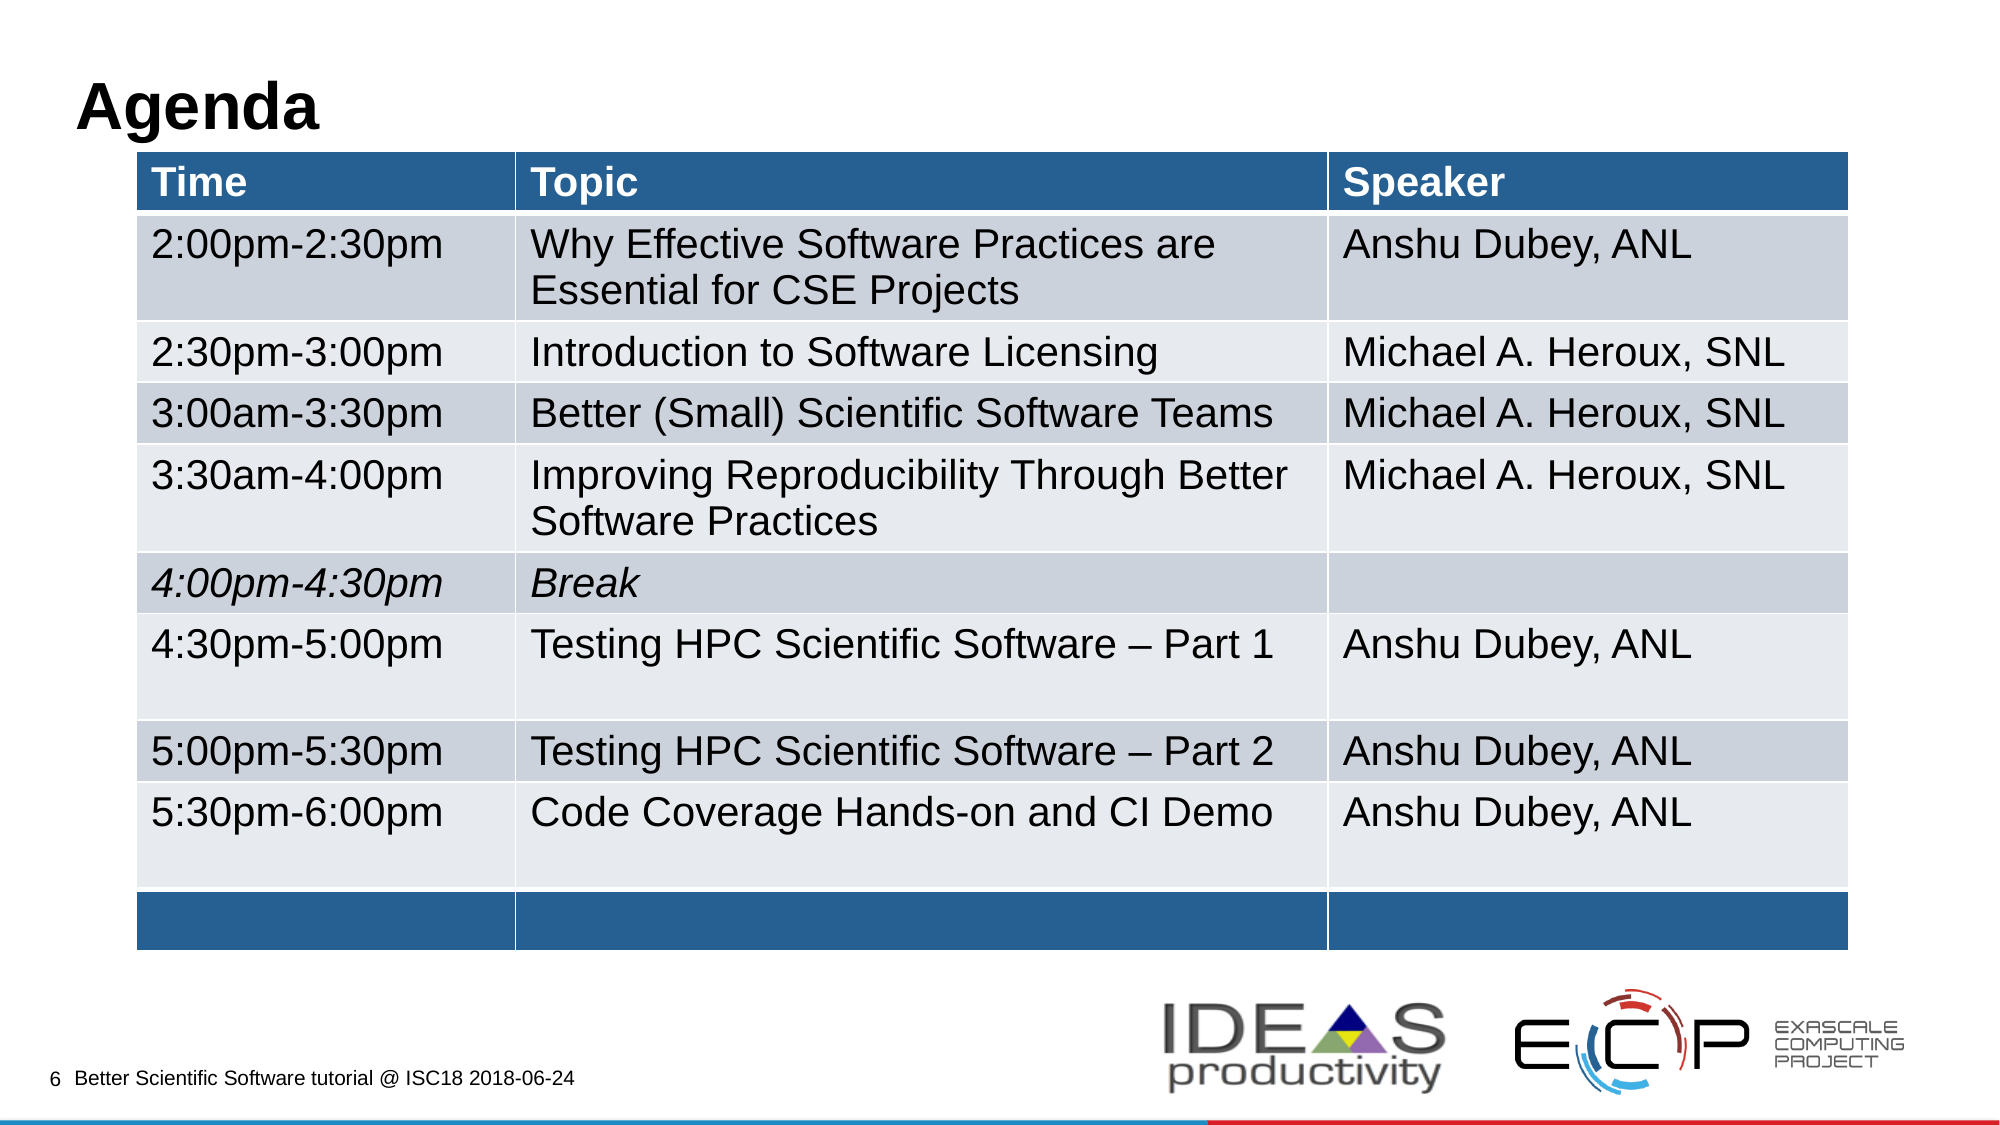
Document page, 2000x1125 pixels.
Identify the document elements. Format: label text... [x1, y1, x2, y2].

table_cell Anshu Dubey, ANL [1329, 783, 1848, 887]
table_cell 5:00pm-5:30pm [137, 721, 515, 781]
table_cell Introduction to Software Licensing [516, 322, 1327, 381]
table_cell Better (Small) Scientific Software Teams [516, 383, 1327, 443]
picture [1515, 989, 1904, 1095]
table_cell Code Coverage Hands-on and CI Demo [516, 783, 1327, 887]
table_cell [1329, 553, 1848, 613]
picture [1152, 995, 1456, 1101]
table_cell [1329, 892, 1848, 950]
table_header Speaker [1329, 152, 1848, 210]
table_cell 2:00pm-2:30pm [137, 216, 515, 320]
table_cell Anshu Dubey, ANL [1329, 721, 1848, 781]
table_cell Why Effective Software Practices are Essential for CSE Projects [516, 216, 1327, 320]
table_cell Michael A. Heroux, SNL [1329, 322, 1848, 381]
table_cell Testing HPC Scientific Software – Part 1 [516, 614, 1327, 719]
table_header Topic [516, 152, 1327, 210]
table_cell 4:30pm-5:00pm [137, 614, 515, 719]
table_cell Michael A. Heroux, SNL [1329, 445, 1848, 551]
table_cell [516, 892, 1327, 950]
table_cell Break [516, 553, 1327, 613]
title Agenda [59, 67, 1926, 152]
table_cell 4:00pm-4:30pm [137, 553, 515, 613]
table_cell Anshu Dubey, ANL [1329, 614, 1848, 719]
table_cell 2:30pm-3:00pm [137, 322, 515, 381]
table_cell Testing HPC Scientific Software – Part 2 [516, 721, 1327, 781]
table_cell 5:30pm-6:00pm [137, 783, 515, 887]
table_header Time [137, 152, 515, 210]
table_cell Anshu Dubey, ANL [1329, 216, 1848, 320]
table_cell 3:00am-3:30pm [137, 383, 515, 443]
table_cell Michael A. Heroux, SNL [1329, 383, 1848, 443]
table_cell Improving Reproducibility Through Better Software Practices [516, 445, 1327, 551]
table_cell 3:30am-4:00pm [137, 445, 515, 551]
table_cell [137, 892, 515, 950]
